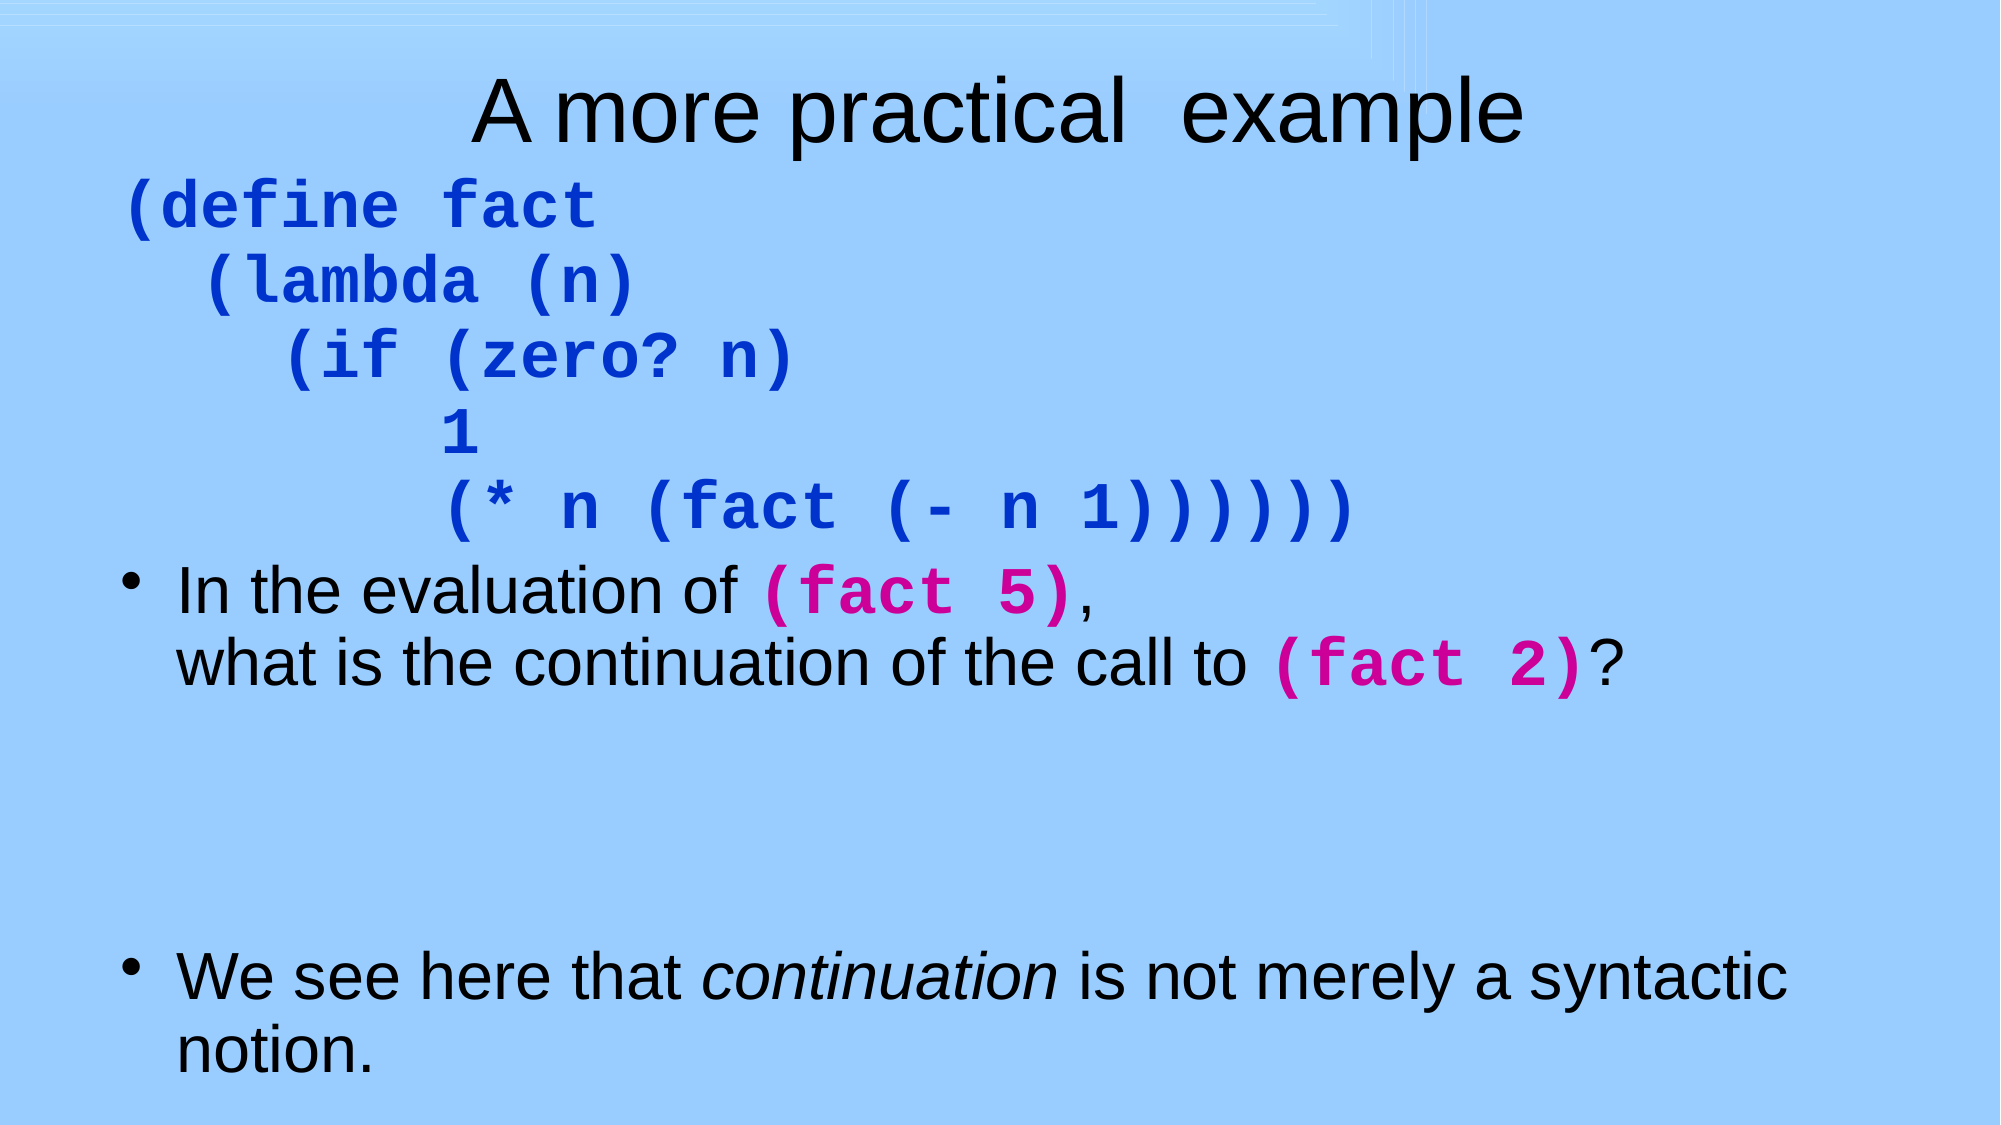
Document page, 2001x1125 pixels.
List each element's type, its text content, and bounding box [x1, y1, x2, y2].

title A more practical example [99, 12, 1901, 201]
list (define fact (lambda (n) (if (zero? n) 1 (* n (fact (- n 1)))))) In the evaluation of (fact 5), what is the continuation of the call to (fact 2)? We see here that continuation is not merely a syntactic notion. [104, 162, 1901, 1013]
